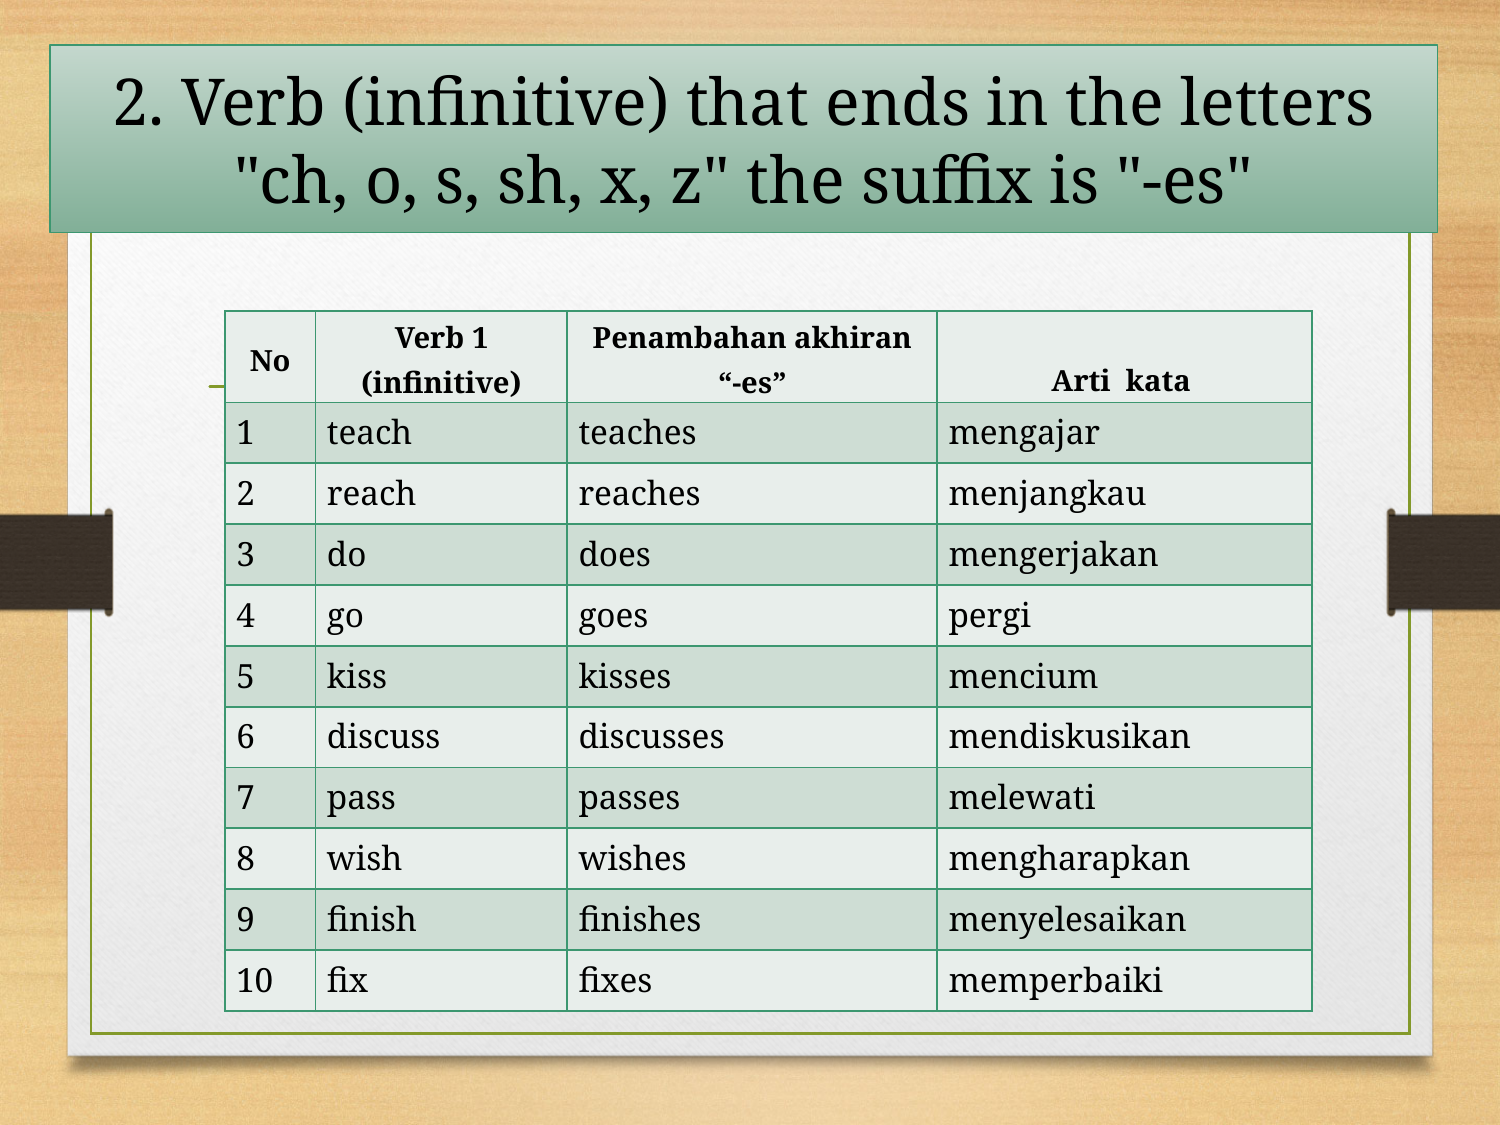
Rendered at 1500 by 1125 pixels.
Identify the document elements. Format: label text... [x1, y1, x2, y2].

table_cell 9 [226, 890, 315, 949]
table_cell menjangkau [938, 464, 1311, 523]
table_cell mengerjakan [938, 525, 1311, 584]
table_cell go [316, 586, 566, 645]
table_cell discusses [568, 708, 936, 767]
table_cell 2 [226, 464, 315, 523]
table_cell memperbaiki [938, 951, 1311, 1010]
table_cell fix [316, 951, 566, 1010]
table_cell reaches [568, 464, 936, 523]
table_cell mengajar [938, 403, 1311, 462]
table_cell finish [316, 890, 566, 949]
table_cell wishes [568, 829, 936, 888]
table_cell does [568, 525, 936, 584]
table_cell passes [568, 768, 936, 827]
table_cell fixes [568, 951, 936, 1010]
table_cell 4 [226, 586, 315, 645]
table_cell 3 [226, 525, 315, 584]
table_cell do [316, 525, 566, 584]
table_cell 6 [226, 708, 315, 767]
table_cell finishes [568, 890, 936, 949]
table_cell kiss [316, 647, 566, 706]
table_cell melewati [938, 768, 1311, 827]
table_cell kisses [568, 647, 936, 706]
table_cell 7 [226, 768, 315, 827]
title 2. Verb (infinitive) that ends in the letters "ch, o, s, sh, x, z" the suffix is "-es" [49, 44, 1438, 233]
table_header No [226, 312, 315, 402]
table_cell menyelesaikan [938, 890, 1311, 949]
table_cell mencium [938, 647, 1311, 706]
table_cell teaches [568, 403, 936, 462]
table_header Arti kata [938, 312, 1311, 402]
table_cell discuss [316, 708, 566, 767]
table_cell 8 [226, 829, 315, 888]
table_cell mengharapkan [938, 829, 1311, 888]
table_header Verb 1 (infinitive) [316, 312, 566, 402]
table_cell pass [316, 768, 566, 827]
table_cell mendiskusikan [938, 708, 1311, 767]
picture [0, 0, 1500, 1125]
table_header Penambahan akhiran “-es” [568, 312, 936, 402]
table_cell goes [568, 586, 936, 645]
table_cell 10 [226, 951, 315, 1010]
table_cell reach [316, 464, 566, 523]
table_cell wish [316, 829, 566, 888]
table_cell 1 [226, 403, 315, 462]
table_cell 5 [226, 647, 315, 706]
table_cell pergi [938, 586, 1311, 645]
table_cell teach [316, 403, 566, 462]
